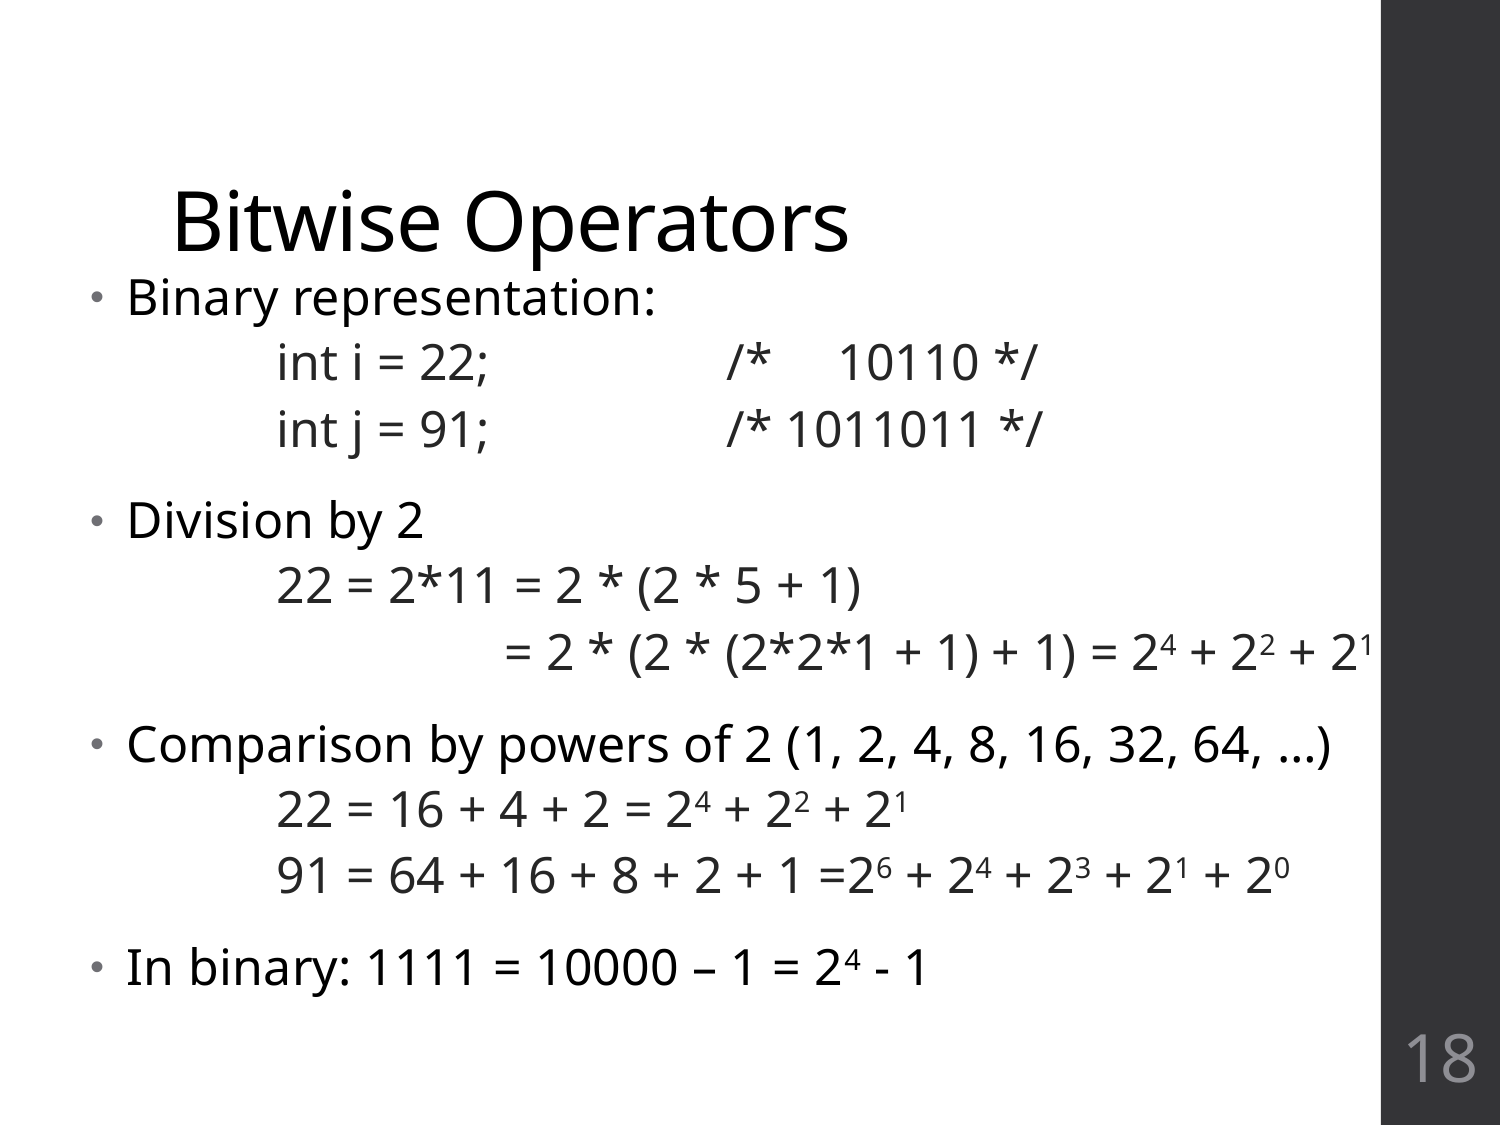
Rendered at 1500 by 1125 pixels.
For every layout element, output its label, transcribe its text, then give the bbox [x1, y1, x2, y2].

list Binary representation: int i = 22; /* 10110 */ int j = 91; /* 1011011 */ Division by 2 22 = 2*11 = 2 * (2 * 5 + 1) = 2 * (2 * (2*2*1 + 1) + 1) = 24 + 22 + 21 Comparison by powers of 2 (1, 2, 4, 8, 16, 32, 64, …) 22 = 16 + 4 + 2 = 24 + 22 + 21 91 = 64 + 16 + 8 + 2 + 1 =26 + 24 + 23 + 21 + 20 In binary: 1111 = 10000 – 1 = 24 - 1 [75, 262, 1450, 1050]
title Bitwise Operators [155, 60, 1348, 262]
slide_number 18 [1384, 1012, 1498, 1110]
